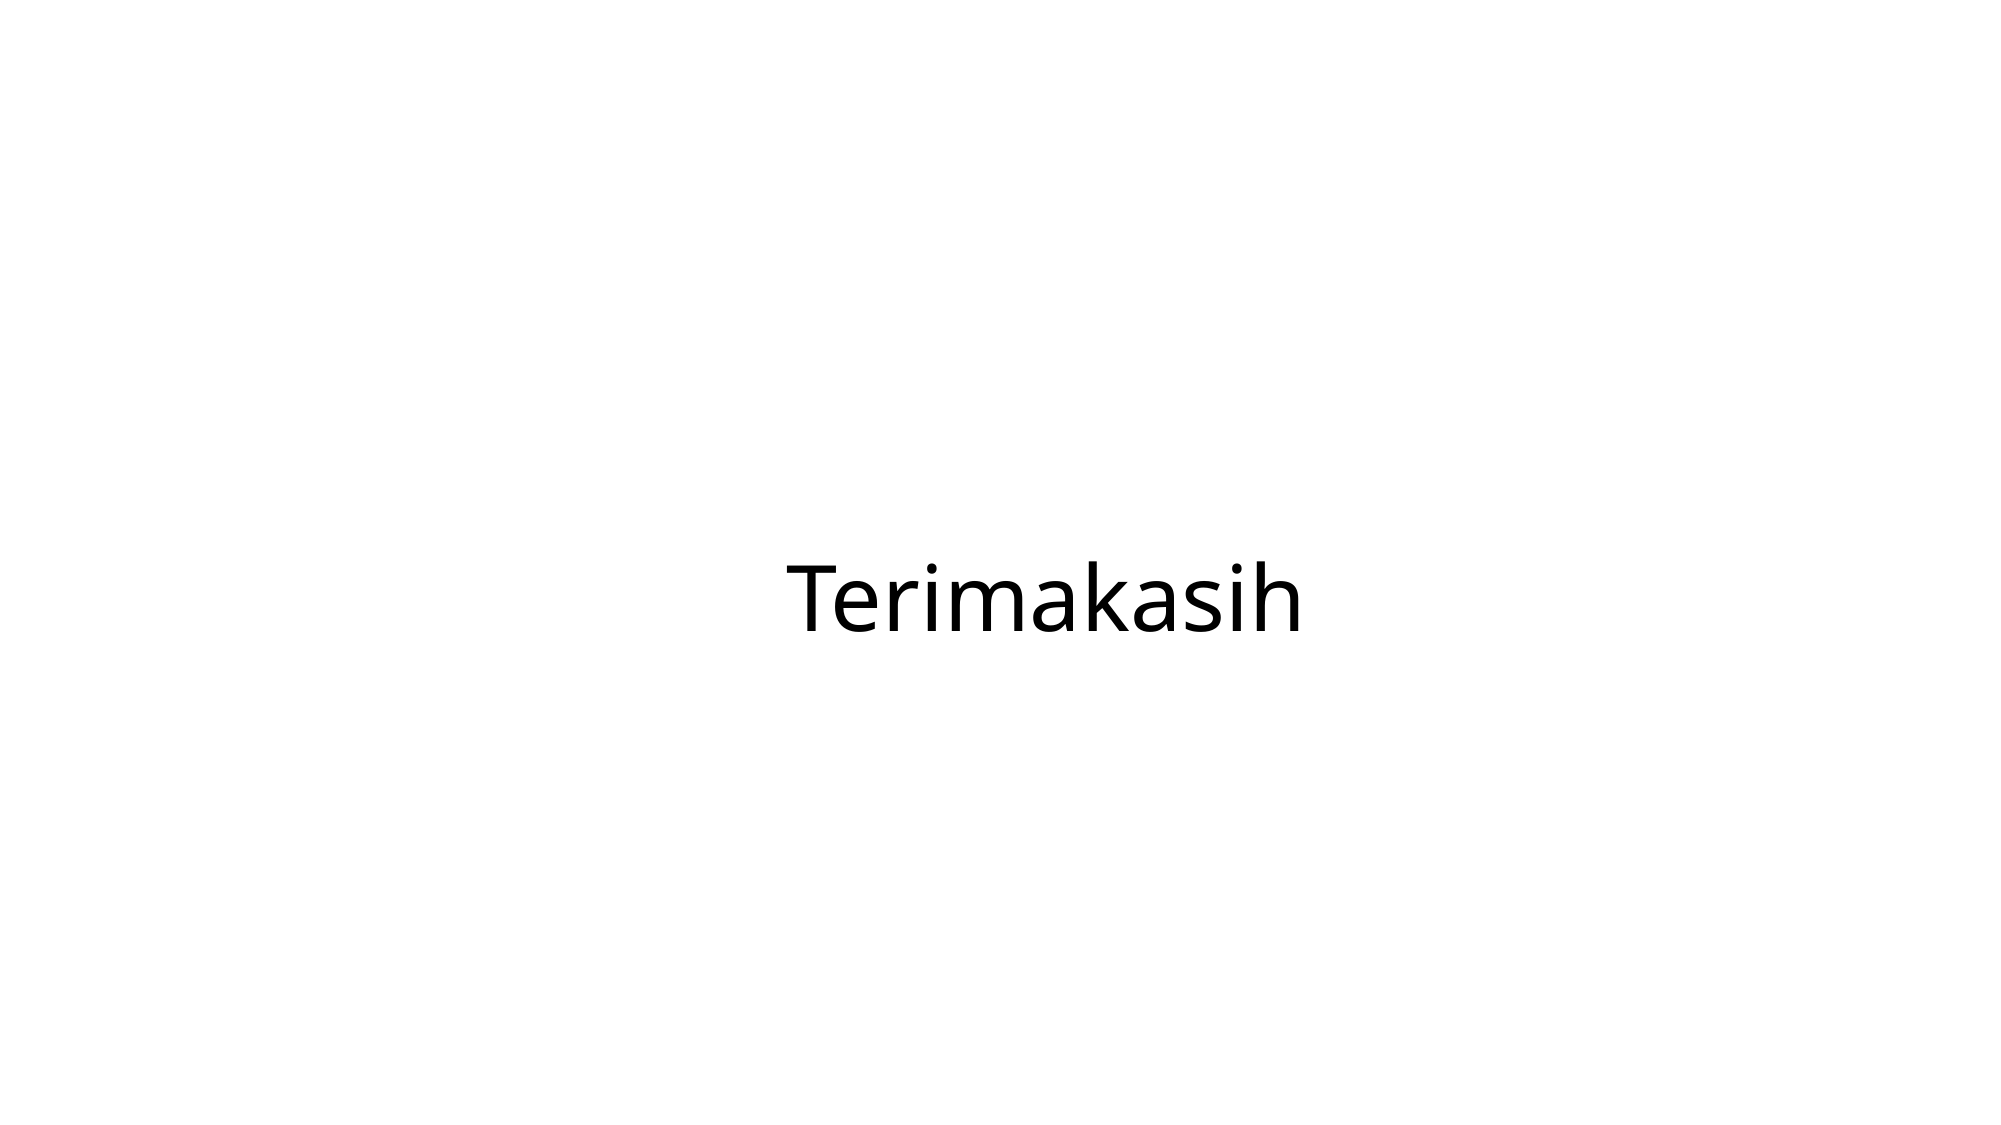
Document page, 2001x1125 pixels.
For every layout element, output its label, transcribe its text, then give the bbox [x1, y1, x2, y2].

title Terimakasih [771, 492, 2000, 711]
